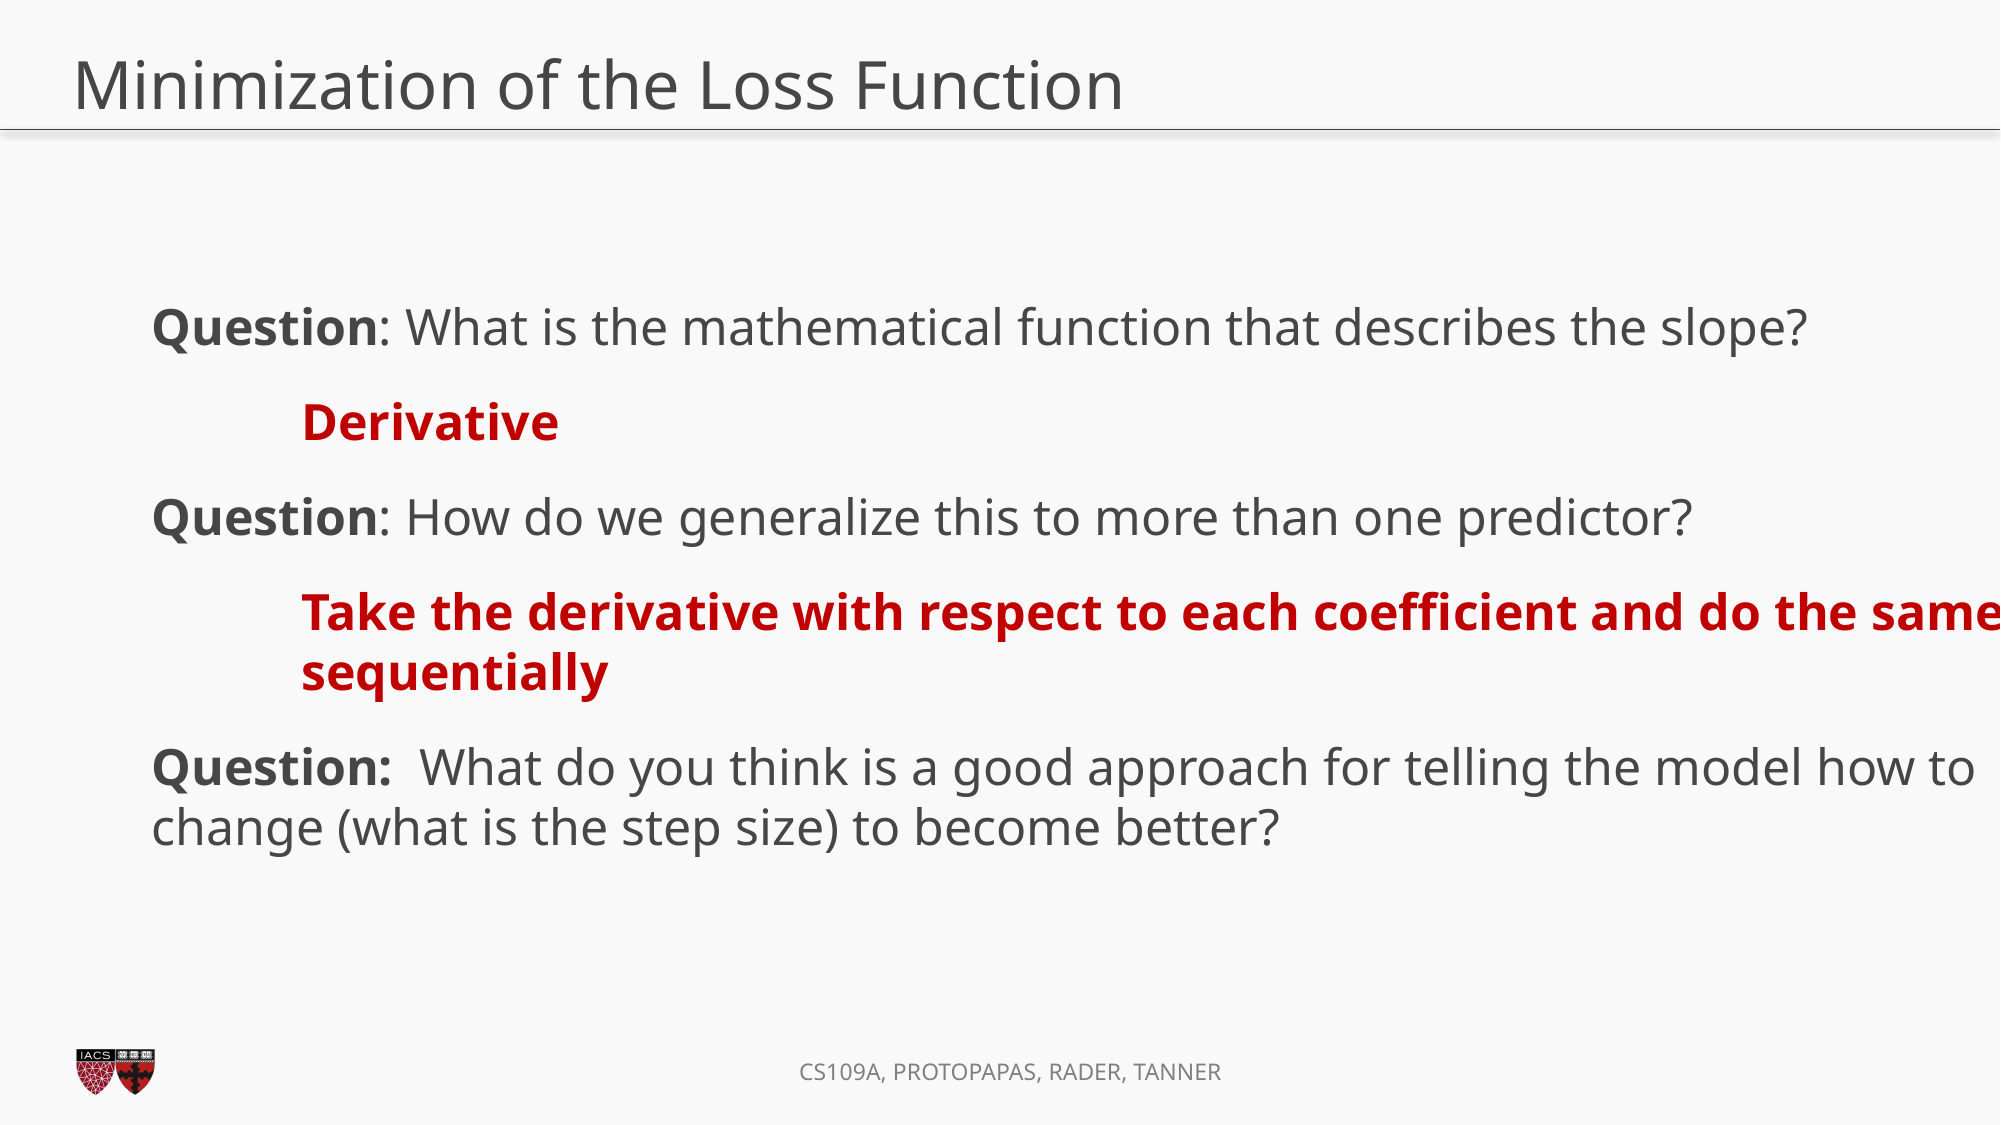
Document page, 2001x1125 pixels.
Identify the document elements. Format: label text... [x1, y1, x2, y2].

list Question: What is the mathematical function that describes the slope? Derivative Question: How do we generalize this to more than one predictor? Take the derivative with respect to each coefficient and do the same sequentially Question: What do you think is a good approach for telling the model how to change (what is the step size) to become better? [136, 193, 2000, 540]
title Minimization of the Loss Function [57, 35, 1943, 162]
picture [75, 1049, 155, 1095]
